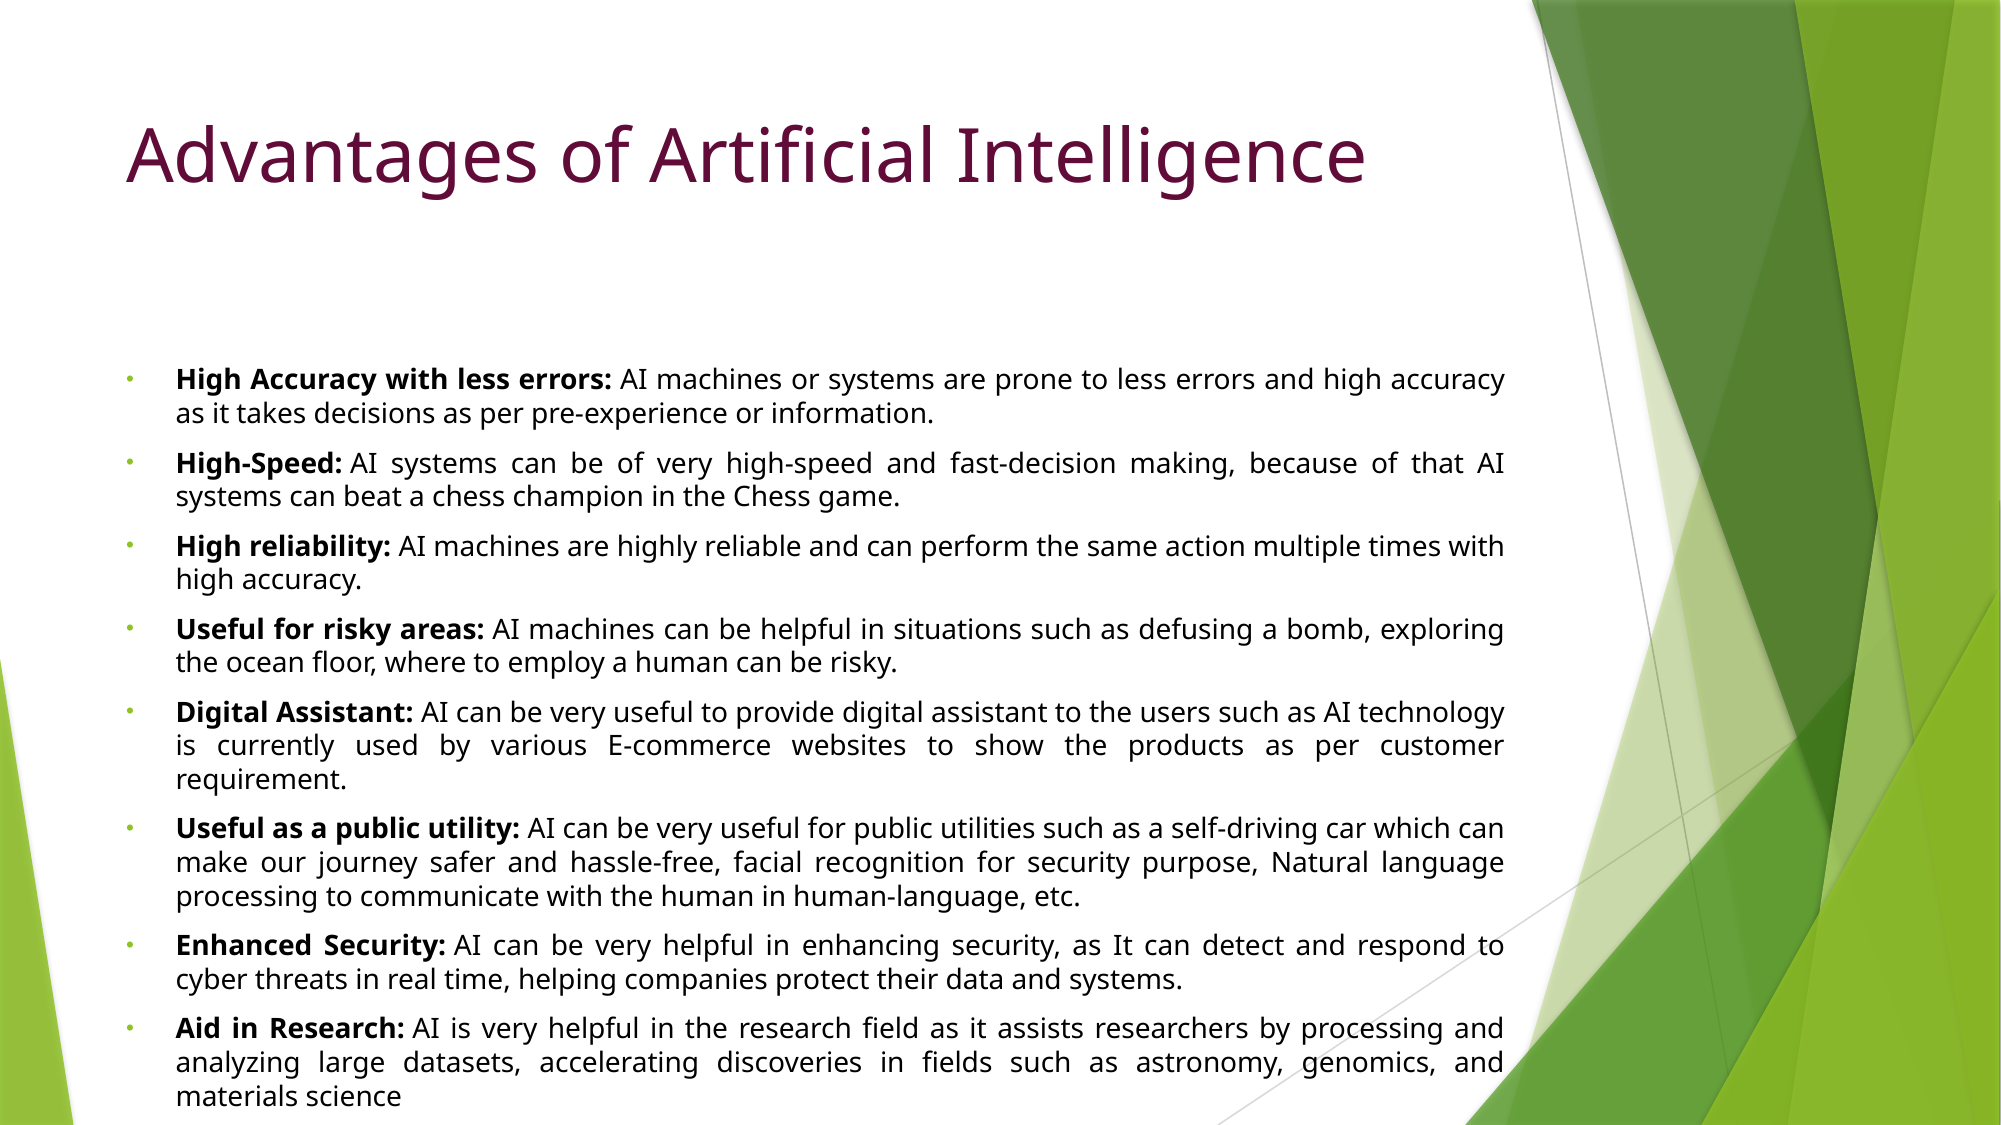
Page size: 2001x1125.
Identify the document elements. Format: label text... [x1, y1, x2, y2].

title Advantages of Artificial Intelligence [111, 99, 1522, 317]
list High Accuracy with less errors: AI machines or systems are prone to less errors and high accuracy as it takes decisions as per pre-experience or information. High-Speed: AI systems can be of very high-speed and fast-decision making, because of that AI systems can beat a chess champion in the Chess game. High reliability: AI machines are highly reliable and can perform the same action multiple times with high accuracy. Useful for risky areas: AI machines can be helpful in situations such as defusing a bomb, exploring the ocean floor, where to employ a human can be risky. Digital Assistant: AI can be very useful to provide digital assistant to the users such as AI technology is currently used by various E-commerce websites to show the products as per customer requirement. Useful as a public utility: AI can be very useful for public utilities such as a self-driving car which can make our journey safer and hassle-free, facial recognition for security purpose, Natural language processing to communicate with the human in human-language, etc. Enhanced Security: AI can be very helpful in enhancing security, as It can detect and respond to cyber threats in real time, helping companies protect their data and systems. Aid in Research: AI is very helpful in the research field as it assists researchers by processing and analyzing large datasets, accelerating discoveries in fields such as astronomy, genomics, and materials science [111, 354, 1522, 1125]
